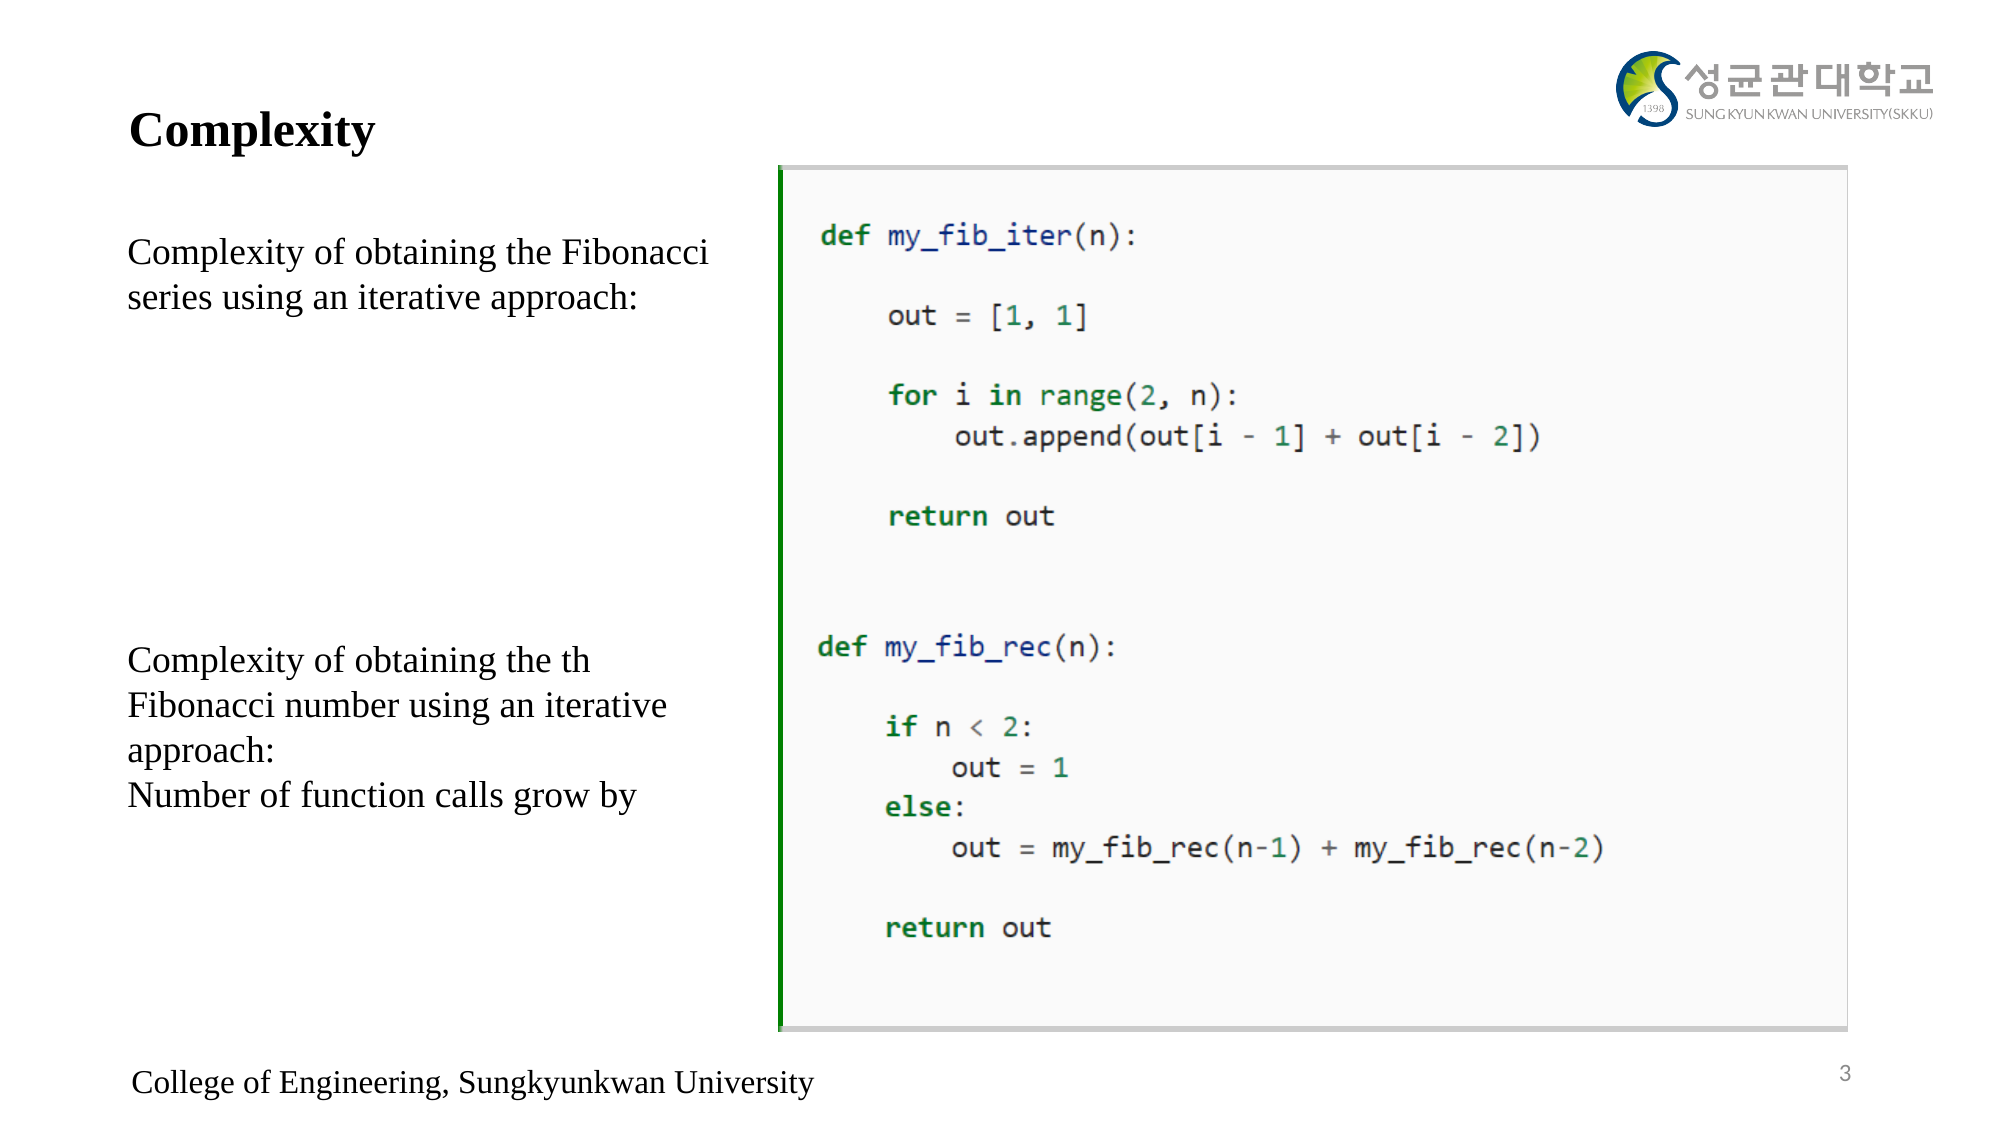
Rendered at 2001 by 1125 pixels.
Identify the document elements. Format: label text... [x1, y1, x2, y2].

slide_number 3 [1416, 1042, 1867, 1102]
text_box College of Engineering, Sungkyunkwan University [116, 1053, 831, 1108]
picture [1616, 51, 1933, 127]
text_box Complexity [113, 88, 392, 164]
picture [774, 149, 1855, 1054]
